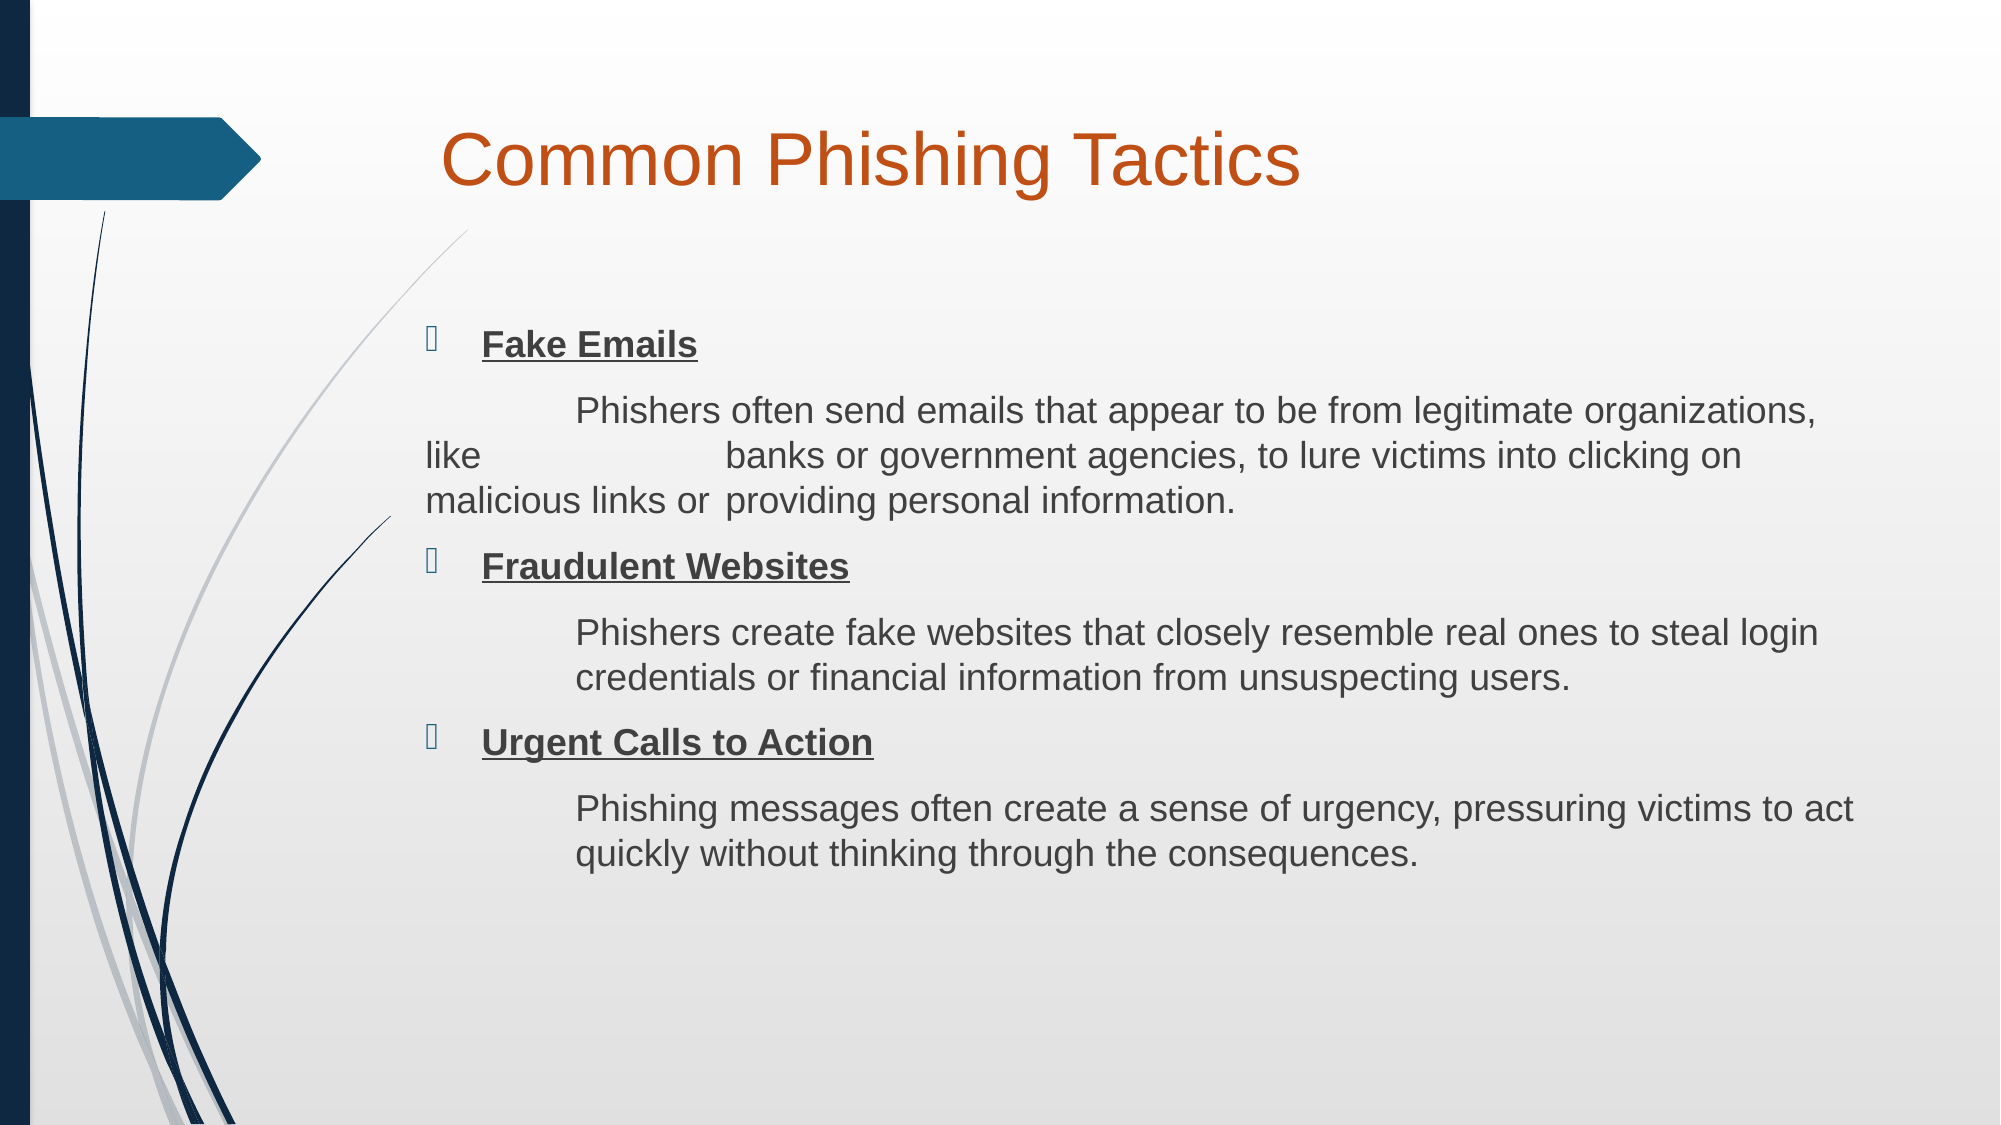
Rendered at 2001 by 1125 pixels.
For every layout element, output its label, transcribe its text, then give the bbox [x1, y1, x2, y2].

list Fake Emails Phishers often send emails that appear to be from legitimate organizations, like banks or government agencies, to lure victims into clicking on malicious links or providing personal information. Fraudulent Websites Phishers create fake websites that closely resemble real ones to steal login credentials or financial information from unsuspecting users. Urgent Calls to Action Phishing messages often create a sense of urgency, pressuring victims to act quickly without thinking through the consequences. [410, 312, 1888, 933]
title Common Phishing Tactics [425, 102, 1888, 312]
